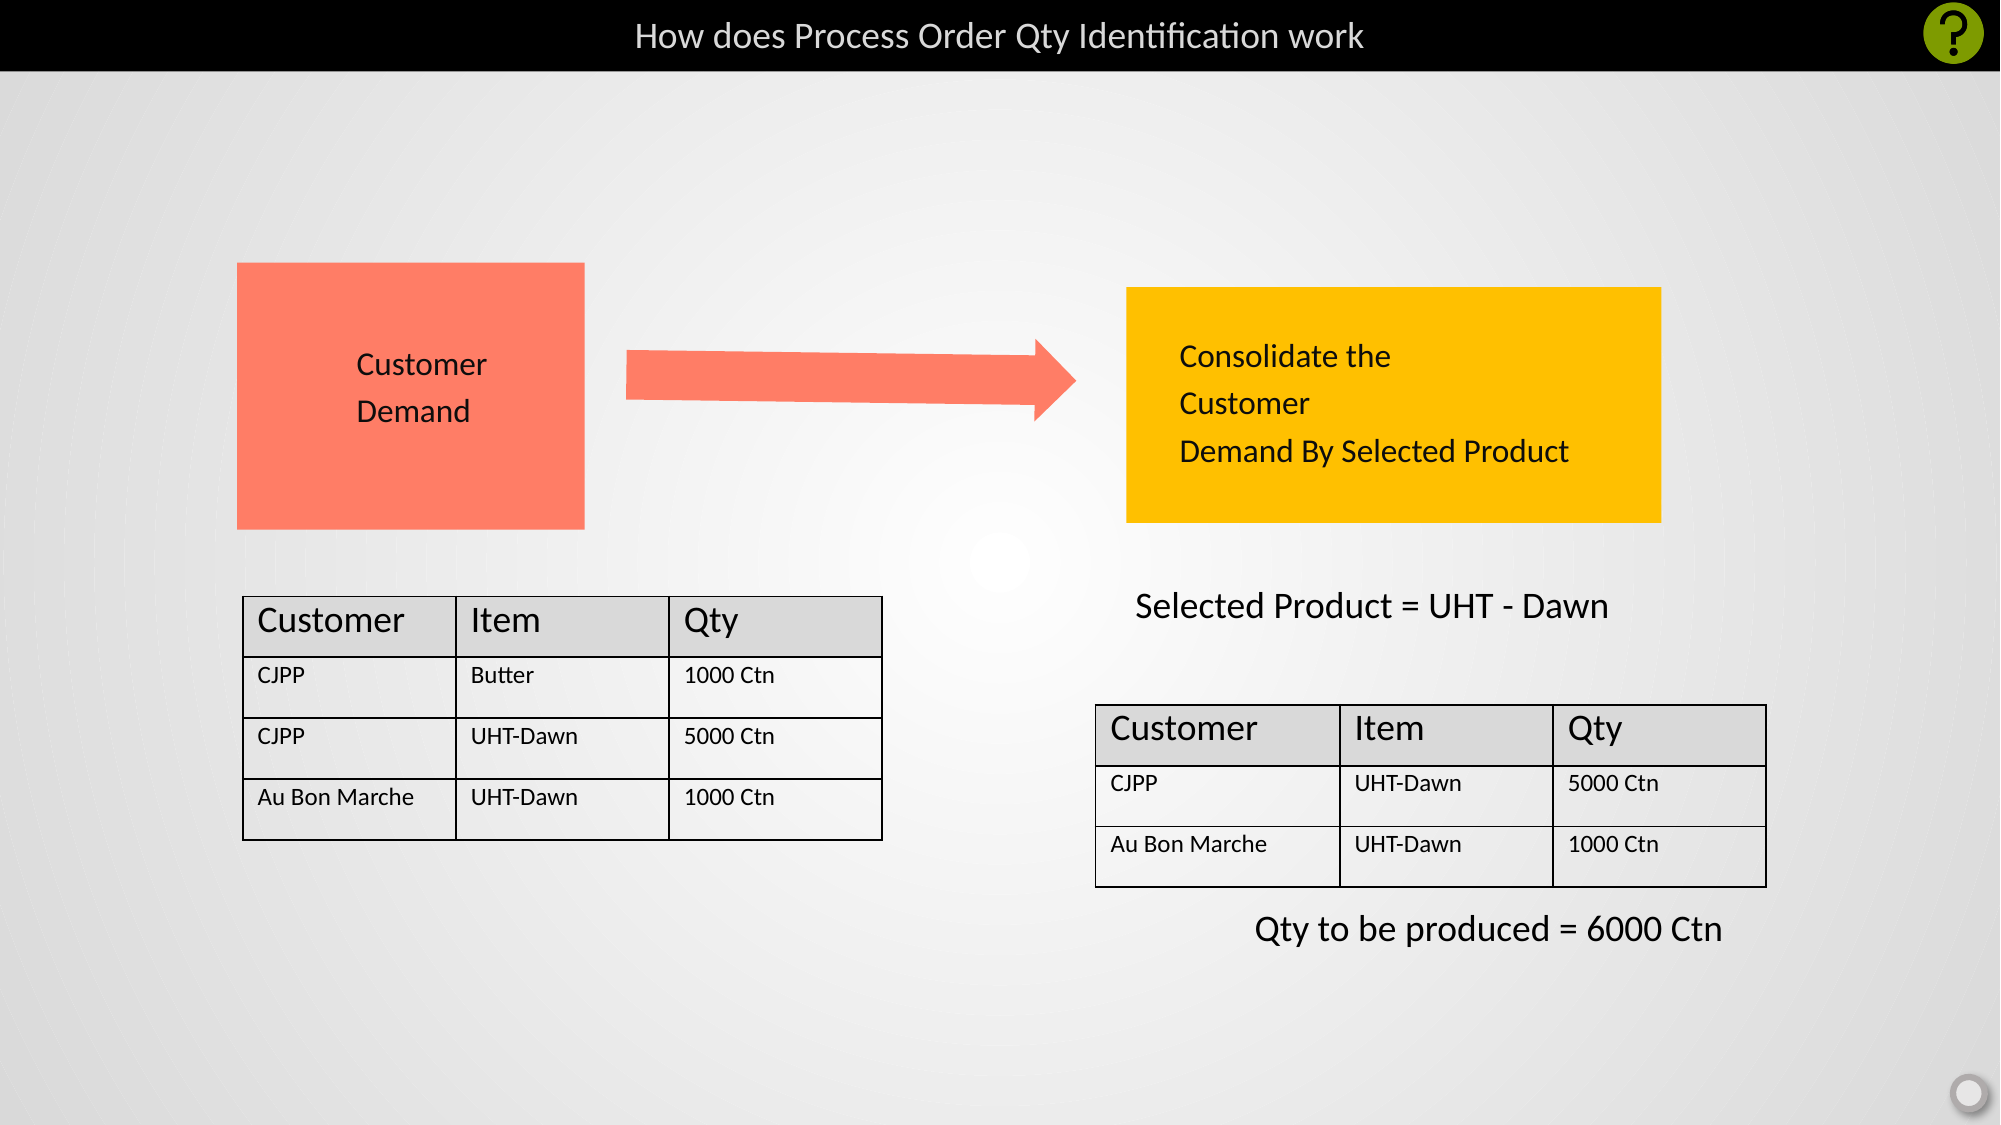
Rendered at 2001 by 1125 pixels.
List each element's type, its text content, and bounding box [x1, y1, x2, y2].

table_cell CJPP [244, 719, 455, 778]
text_box Consolidate the Customer Demand By Selected Product [1175, 278, 1711, 530]
text_box Selected Product = UHT - Dawn [1120, 574, 1625, 634]
text_box [1952, 1075, 1986, 1111]
table_cell UHT-Dawn [457, 719, 668, 778]
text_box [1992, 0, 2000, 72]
text_box Qty to be produced = 6000 Ctn [1239, 896, 1748, 957]
table_header Customer [244, 597, 455, 656]
table_cell 5000 Ctn [1554, 767, 1765, 826]
text_box [626, 338, 1077, 422]
table_header Item [457, 597, 668, 656]
table_cell Au Bon Marche [1096, 827, 1339, 886]
table_cell UHT-Dawn [1341, 767, 1552, 826]
table_cell UHT-Dawn [1341, 827, 1552, 886]
table_cell Butter [457, 658, 668, 717]
table_cell 1000 Ctn [670, 658, 881, 717]
table_cell CJPP [244, 658, 455, 717]
table_header Customer [1096, 706, 1339, 765]
text_box Customer Demand [352, 270, 606, 507]
table_cell CJPP [1096, 767, 1339, 826]
table_header Item [1341, 706, 1552, 765]
table_header Qty [1554, 706, 1765, 765]
table_cell Au Bon Marche [244, 780, 455, 839]
text_box [237, 262, 585, 530]
table_cell 1000 Ctn [1554, 827, 1765, 886]
picture [1915, 0, 1992, 72]
table_cell 5000 Ctn [670, 719, 881, 778]
text_box How does Process Order Qty Identification work [0, 0, 1915, 72]
table_header Qty [670, 597, 881, 656]
table_cell UHT-Dawn [457, 780, 668, 839]
table_cell 1000 Ctn [670, 780, 881, 839]
text_box [1126, 287, 1175, 523]
